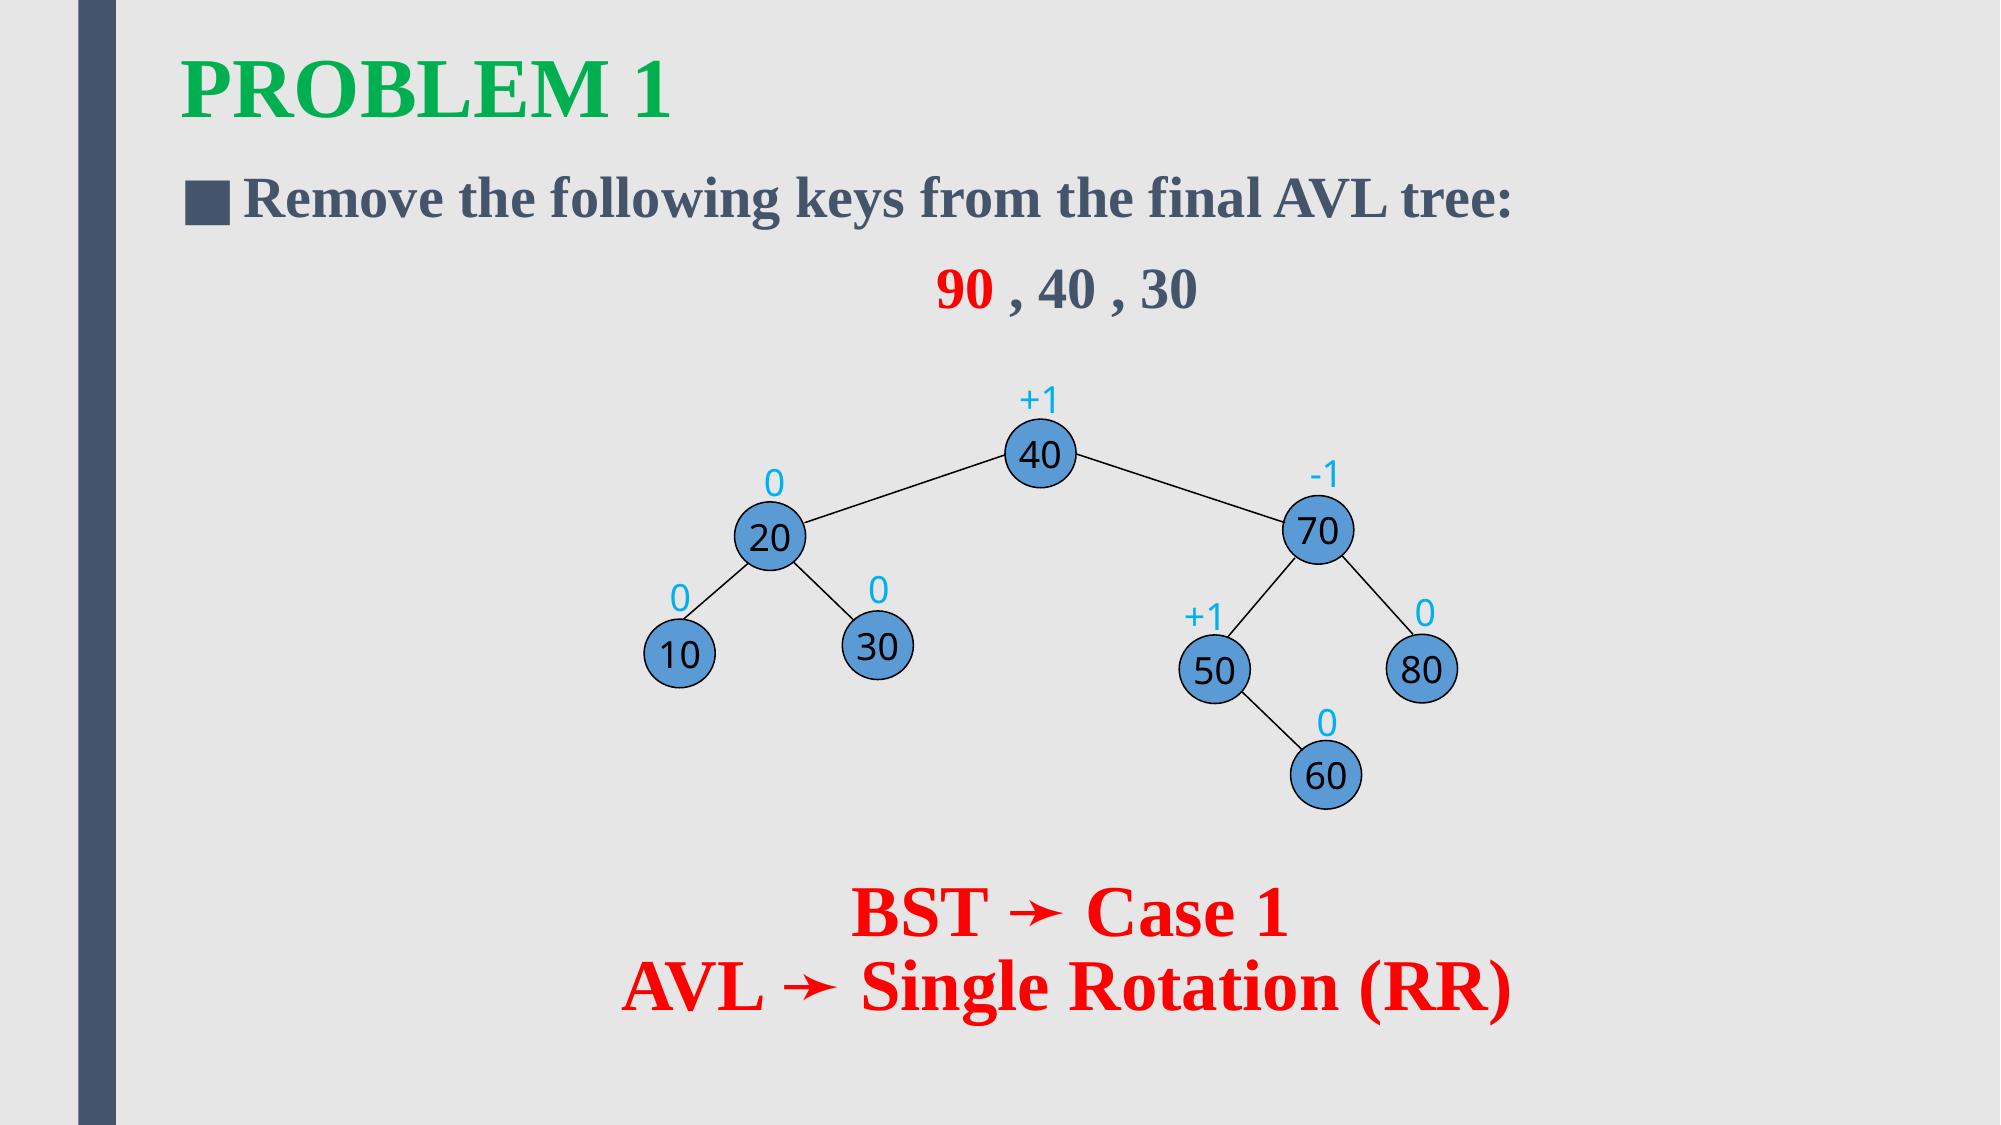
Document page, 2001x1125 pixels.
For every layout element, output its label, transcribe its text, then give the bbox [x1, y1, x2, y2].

text_box AVL ➛ Single Rotation (RR) [607, 1025, 1528, 1033]
title PROBLEM 1 [165, 36, 1741, 144]
list Remove the following keys from the final AVL tree: 90 , 40 , 30 [165, 157, 1970, 1025]
